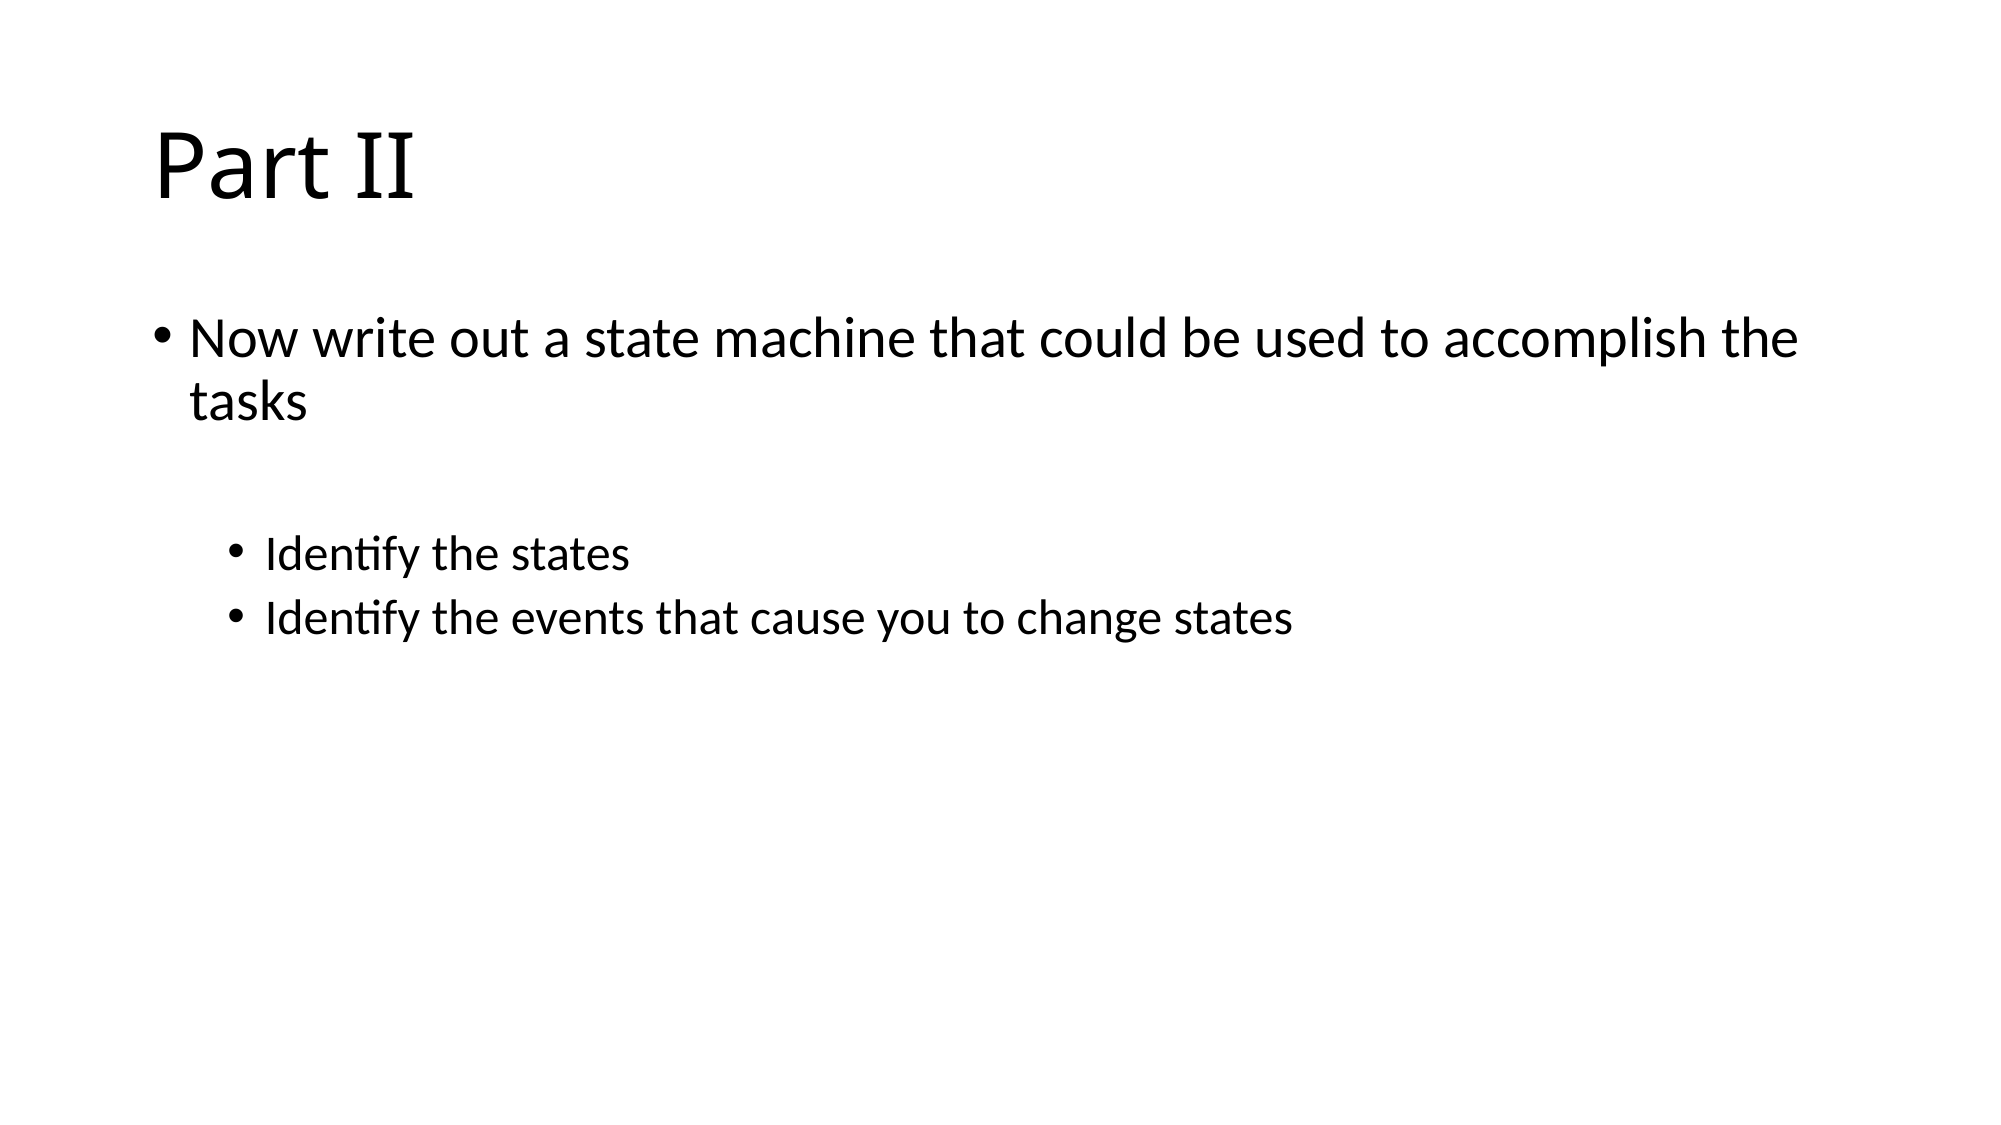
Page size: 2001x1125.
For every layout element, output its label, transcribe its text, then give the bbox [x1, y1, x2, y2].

list Now write out a state machine that could be used to accomplish the tasks Identify the states Identify the events that cause you to change states [137, 299, 1863, 1014]
title Part II [137, 59, 1863, 278]
